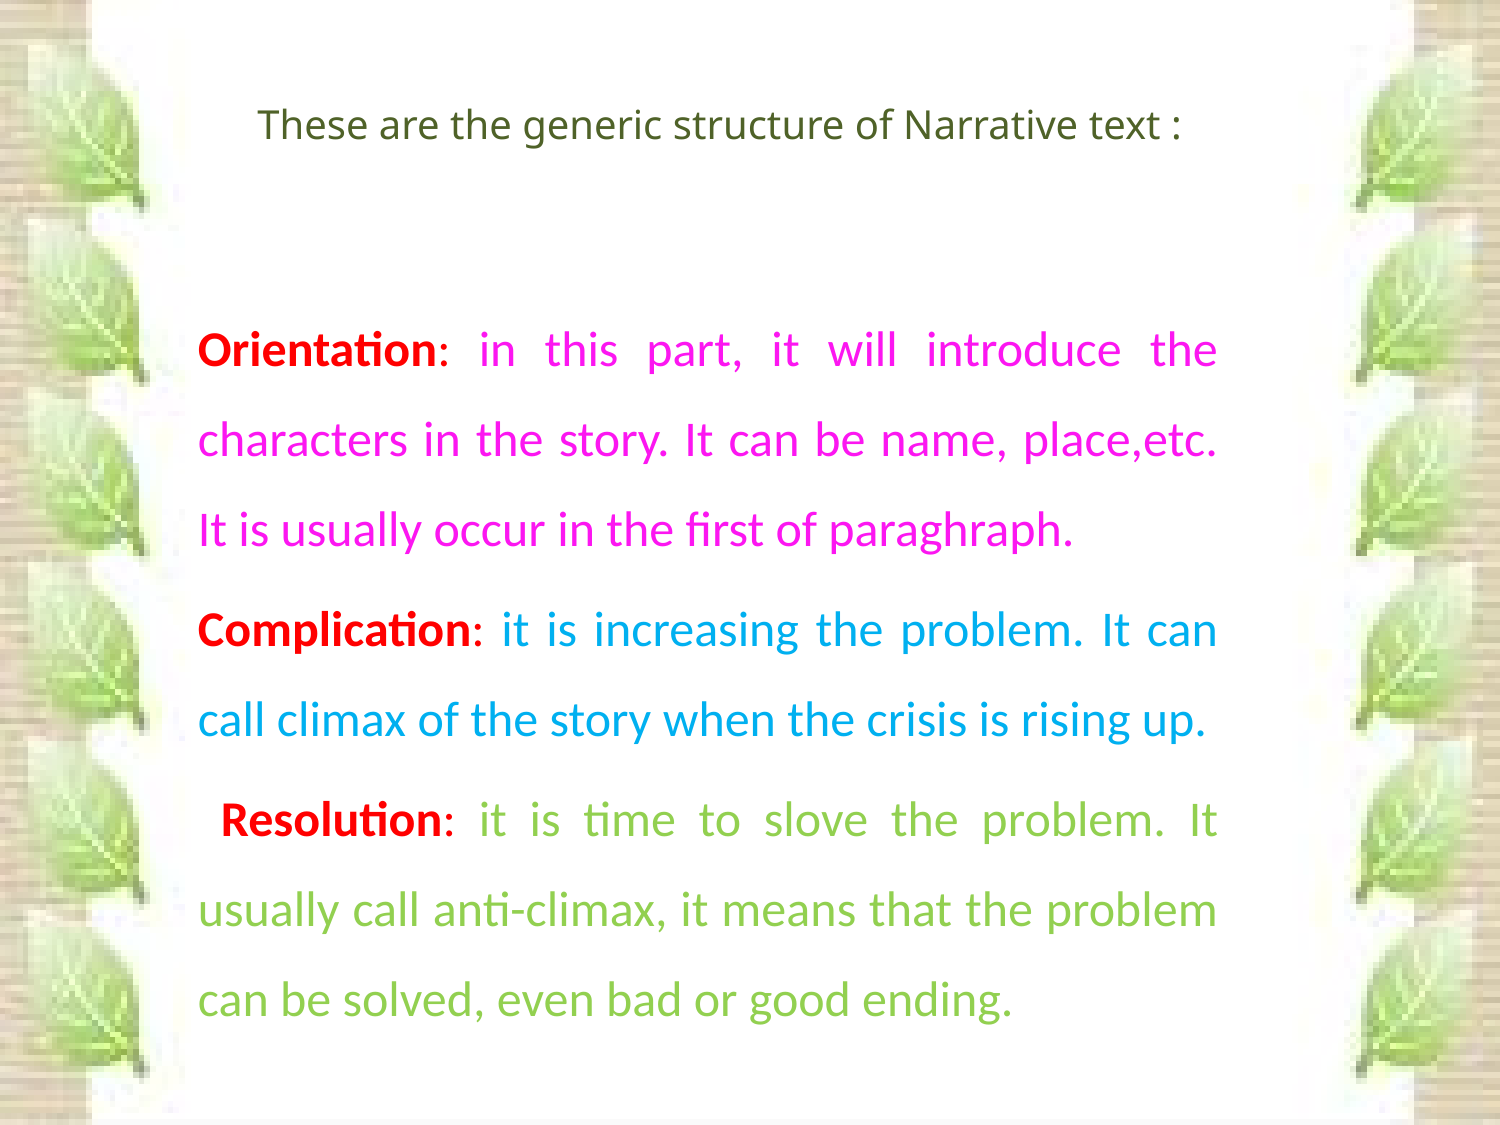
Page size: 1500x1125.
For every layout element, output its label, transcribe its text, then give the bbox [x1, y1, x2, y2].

subtitle Orientation: in this part, it will introduce the characters in the story. It can be name, place,etc. It is usually occur in the first of paraghraph. Complication: it is increasing the problem. It can call climax of the story when the crisis is rising up. Resolution: it is time to slove the problem. It usually call anti-climax, it means that the problem can be solved, even bad or good ending. [183, 278, 1233, 567]
picture [0, 0, 1500, 1125]
title These are the generic structure of Narrative text : [230, 54, 1211, 209]
